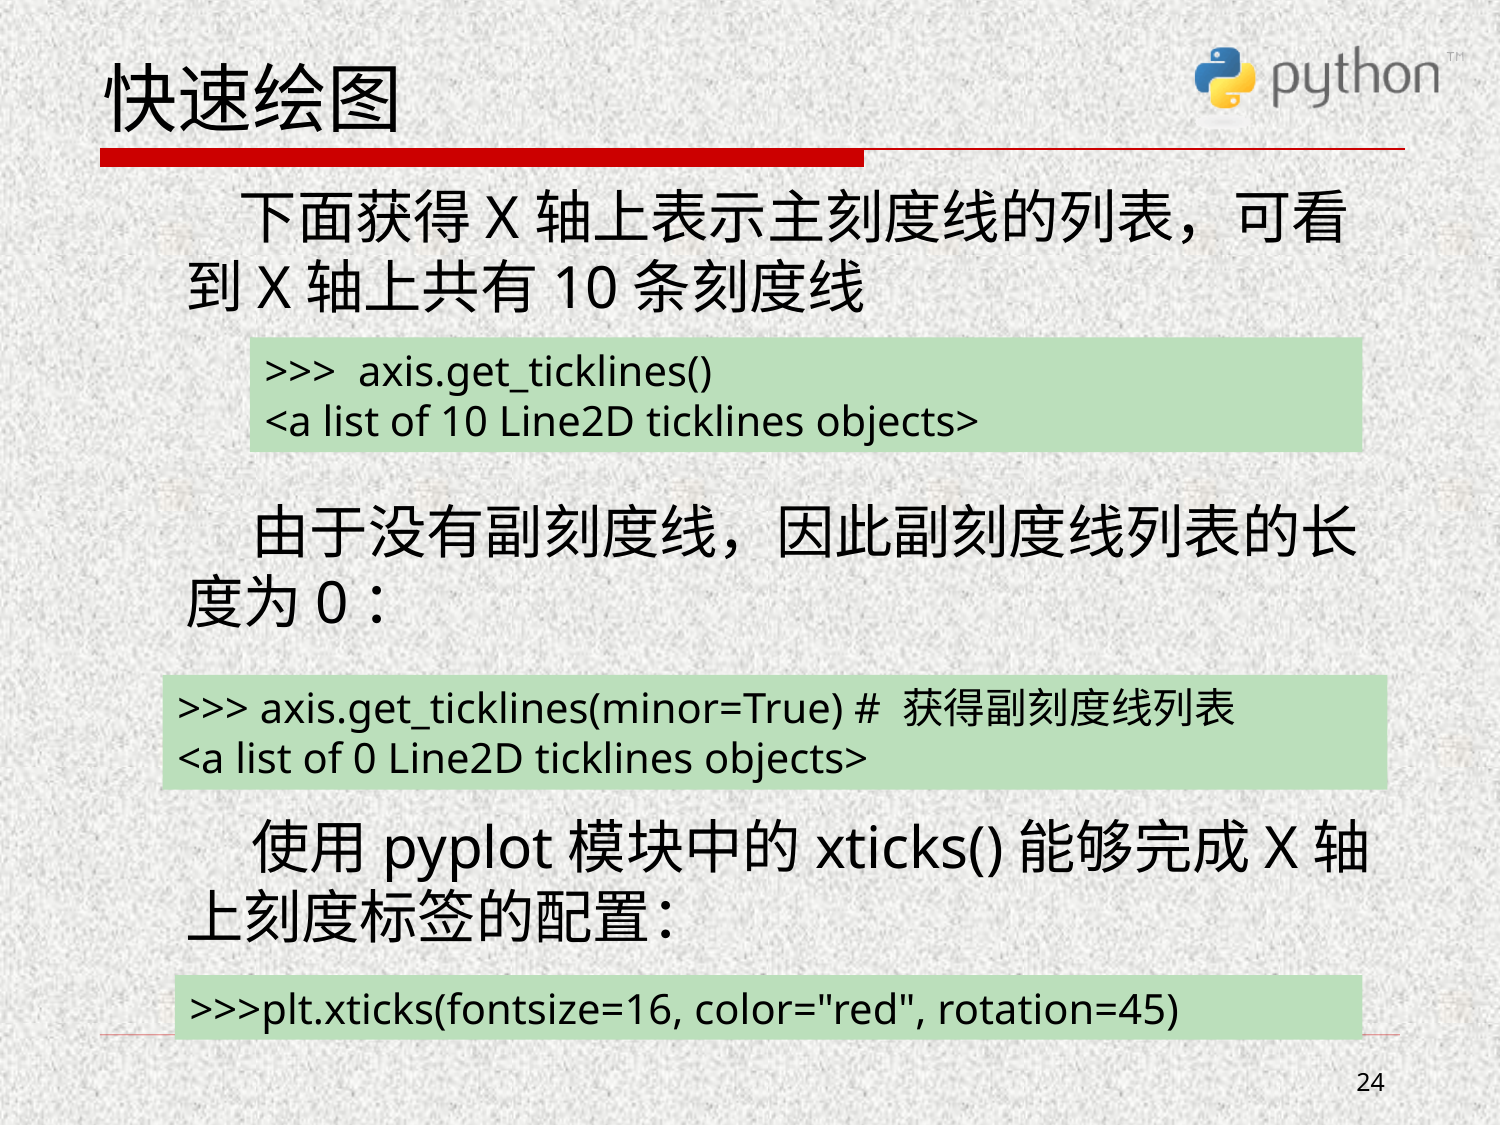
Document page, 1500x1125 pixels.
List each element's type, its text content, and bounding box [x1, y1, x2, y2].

picture [0, 0, 1500, 1125]
list 下面获得X轴上表示主刻度线的列表，可看到X轴上共有10条刻度线 由于没有副刻度线，因此副刻度线列表的长度为0： 使用pyplot模块中的xticks()能够完成X轴上刻度标签的配置： [92, 172, 1406, 1038]
slide_number 24 [1074, 1058, 1401, 1103]
text_box >>> axis.get_ticklines() <a list of 10 Line2D ticklines objects> [249, 337, 1363, 453]
text_box >>> axis.get_ticklines(minor=True) # 获得副刻度线列表 <a list of 0 Line2D ticklines objects> [162, 674, 1388, 790]
title 快速绘图 [87, 50, 1400, 149]
text_box >>>plt.xticks(fontsize=16, color="red", rotation=45) [174, 975, 1363, 1040]
